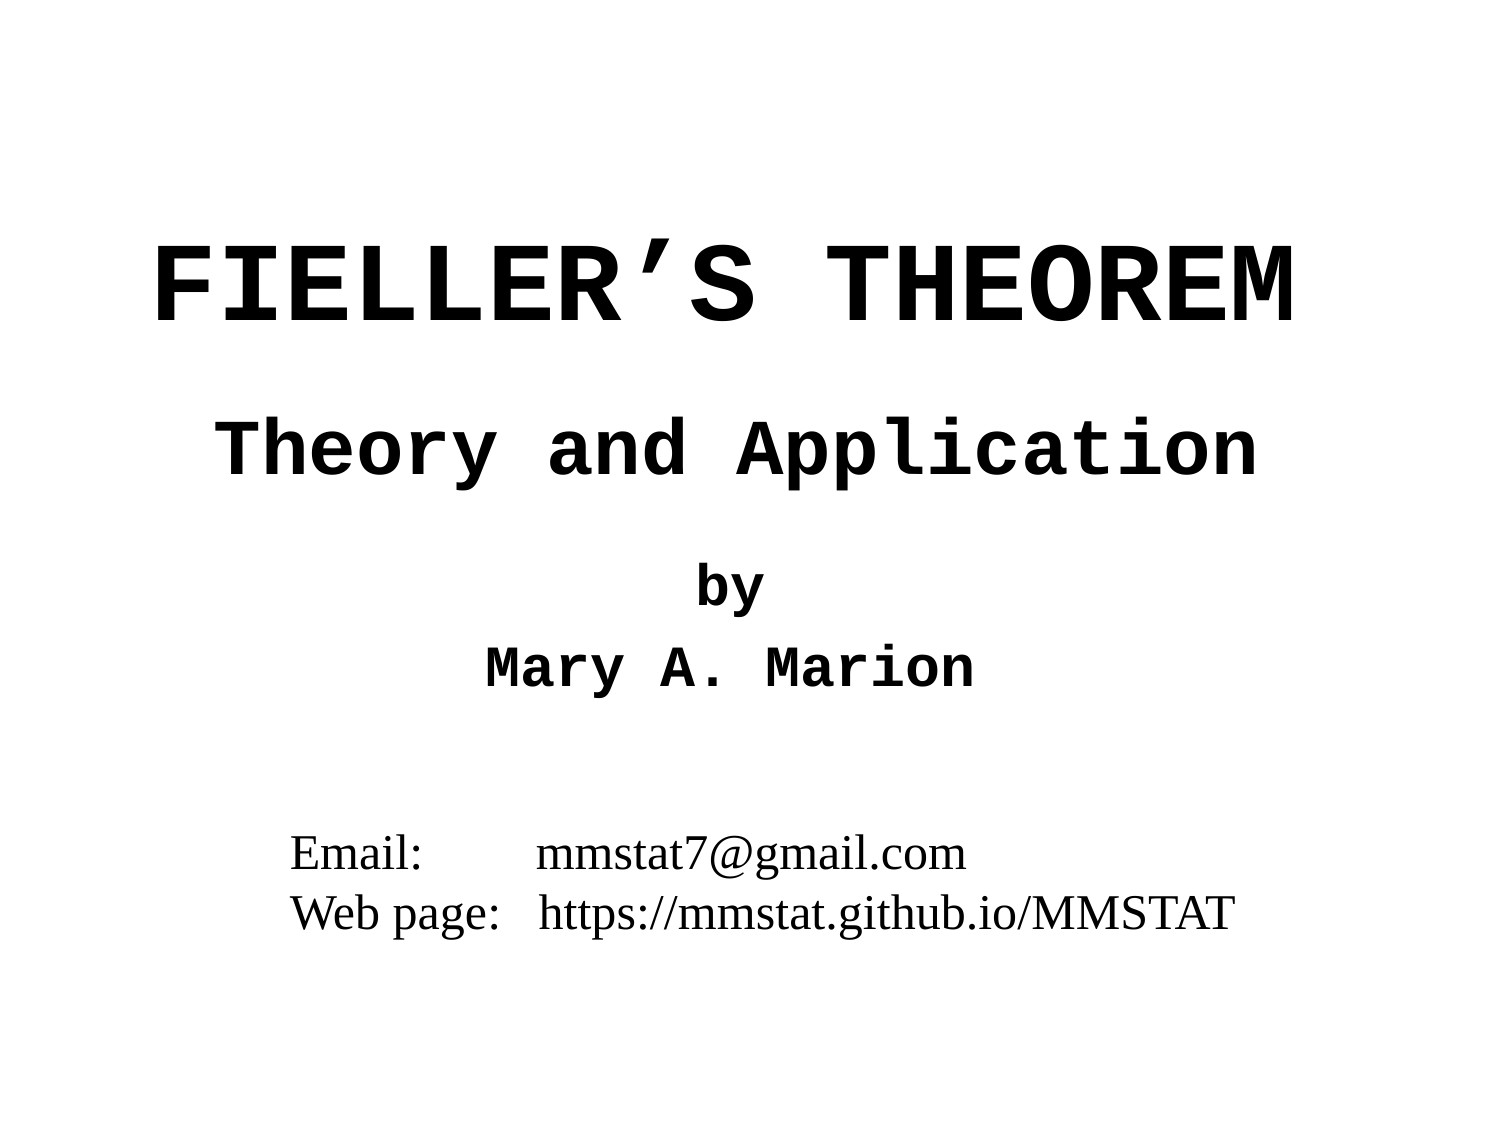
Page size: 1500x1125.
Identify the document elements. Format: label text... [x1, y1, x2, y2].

text_box Email: mmstat7@gmail.com Web page: https://mmstat.github.io/MMSTAT [275, 812, 1288, 948]
title FIELLER’S THEOREM [99, 174, 1375, 375]
text_box Theory and Application [199, 387, 1274, 498]
subtitle by Mary A. Marion [205, 539, 1256, 727]
